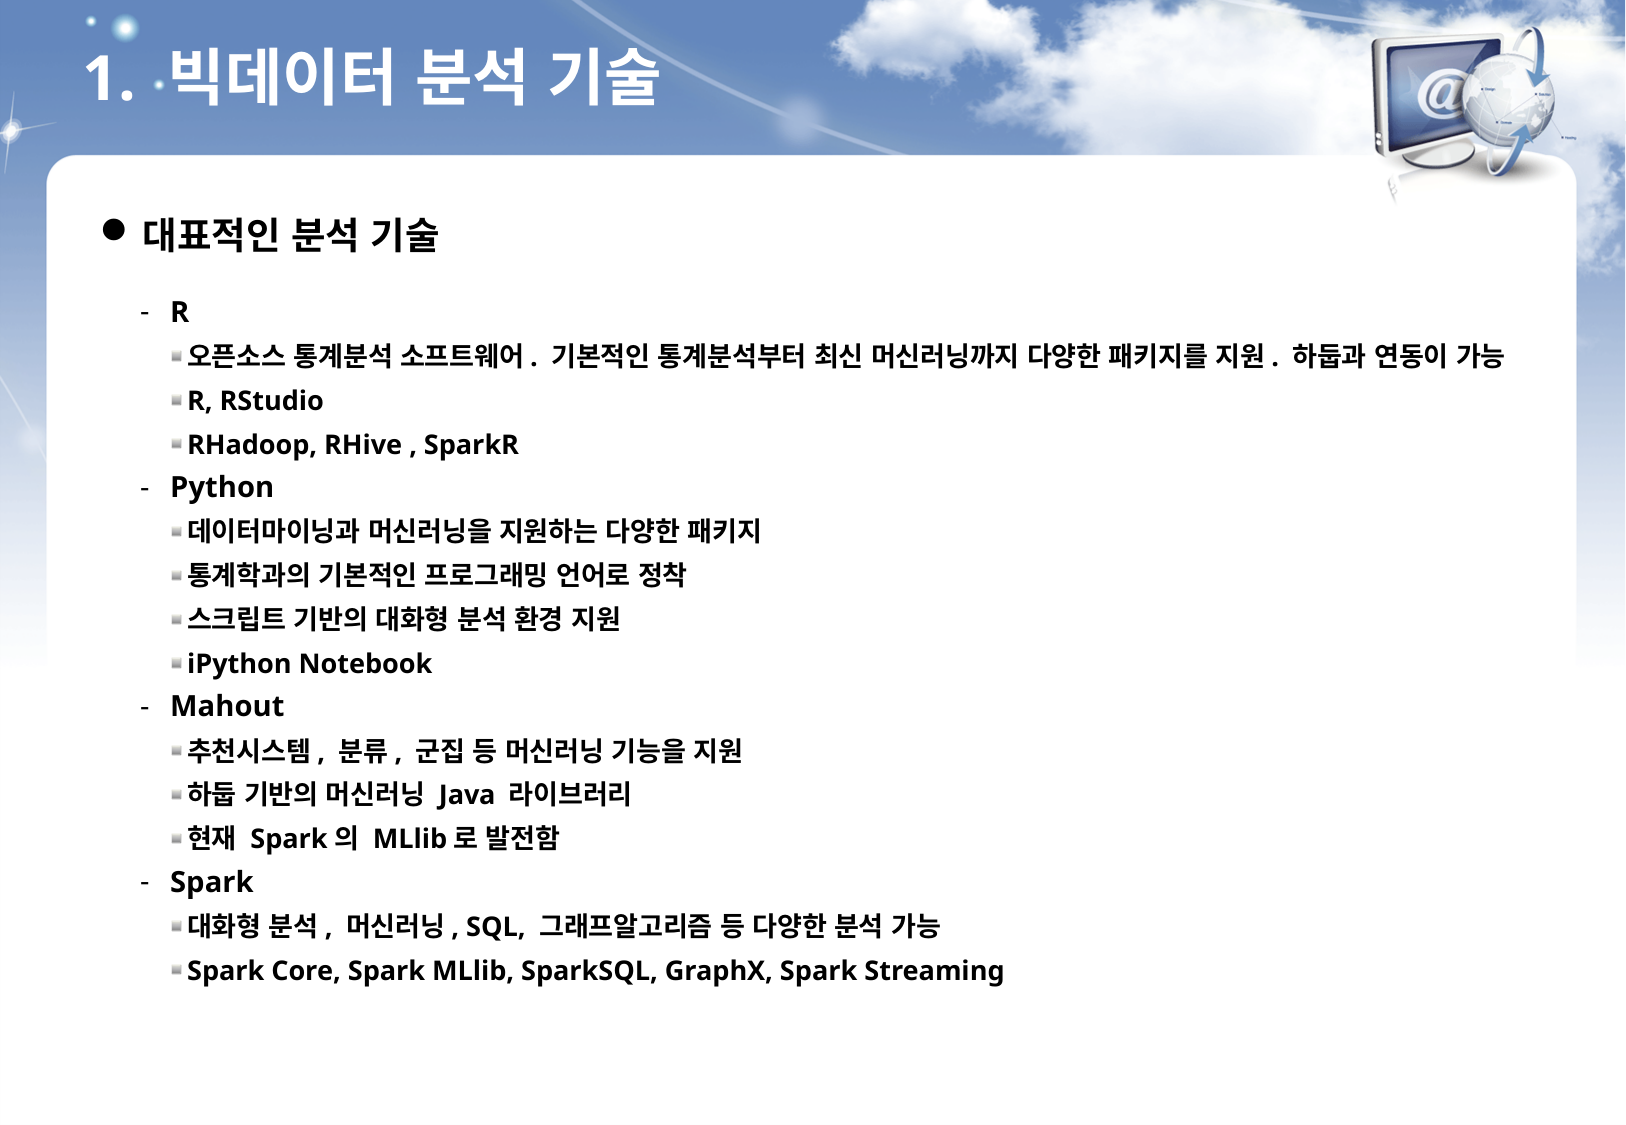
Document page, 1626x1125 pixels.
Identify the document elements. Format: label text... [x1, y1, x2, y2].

picture [0, 0, 1626, 1125]
text_box 1. 빅데이터 분석 기술 [68, 31, 1498, 102]
text_box 대표적인 분석 기술 [85, 195, 455, 265]
text_box R 오픈소스 통계분석 소프트웨어. 기본적인 통계분석부터 최신 머신러닝까지 다양한 패키지를 지원. 하둡과 연동이 가능 R, RStudio RHadoop, RHive , SparkR Python 데이터마이닝과 머신러닝을 지원하는 다양한 패키지 통계학과의 기본적인 프로그래밍 언어로 정착 스크립트 기반의 대화형 분석 환경 지원 iPython Notebook Mahout 추천시스템, 분류, 군집 등 머신러닝 기능을 지원 하둡 기반의 머신러닝 Java 라이브러리 현재 Spark의 MLlib로 발전함 Spark 대화형 분석, 머신러닝, SQL, 그래프알고리즘 등 다양한 분석 가능 Spark Core, Spark MLlib, SparkSQL, GraphX, Spark Streaming [75, 284, 1556, 1038]
